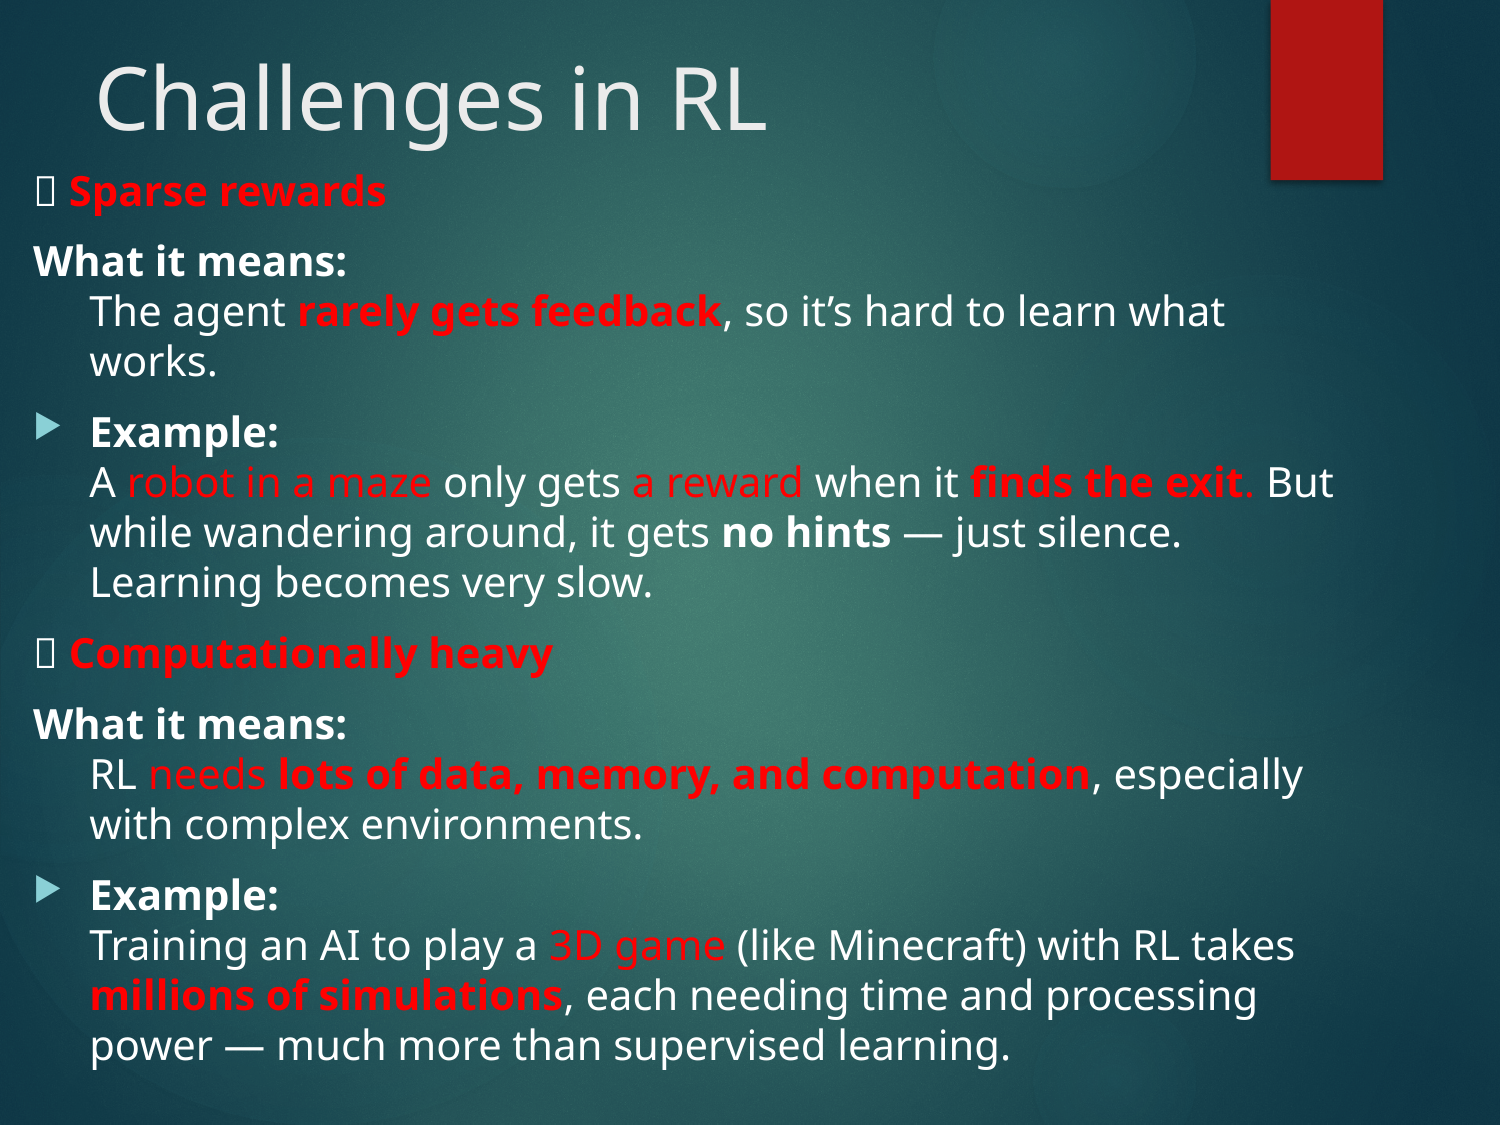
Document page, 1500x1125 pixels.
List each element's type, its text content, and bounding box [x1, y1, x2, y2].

list 🧭 Sparse rewards What it means: The agent rarely gets feedback, so it’s hard to learn what works. Example: A robot in a maze only gets a reward when it finds the exit. But while wandering around, it gets no hints — just silence. Learning becomes very slow. 🧠 Computationally heavy What it means: RL needs lots of data, memory, and computation, especially with complex environments. Example: Training an AI to play a 3D game (like Minecraft) with RL takes millions of simulations, each needing time and processing power — much more than supervised learning. [18, 156, 1375, 1090]
title Challenges in RL [79, 35, 1237, 156]
